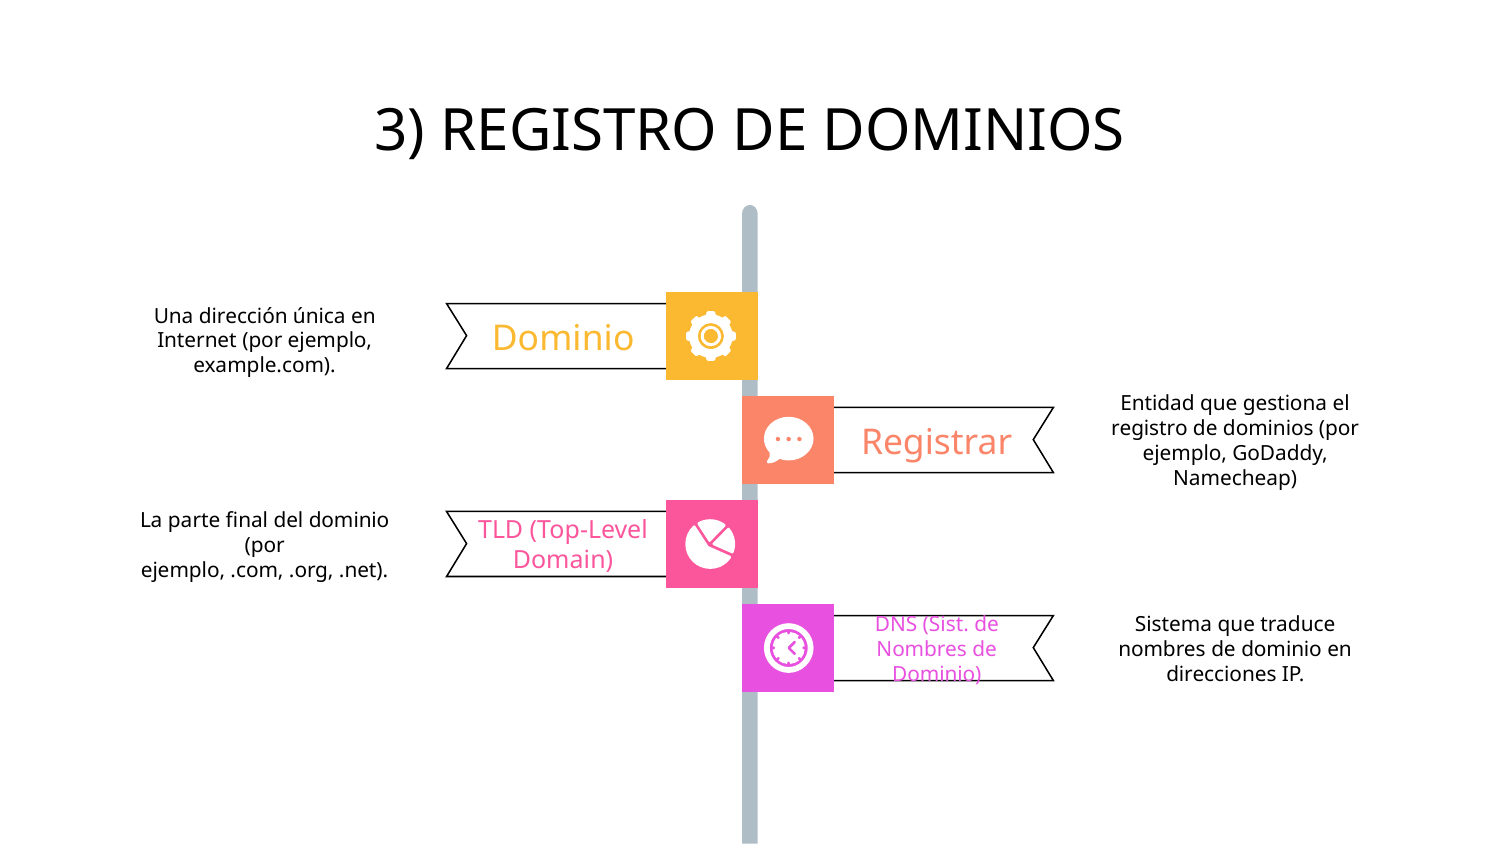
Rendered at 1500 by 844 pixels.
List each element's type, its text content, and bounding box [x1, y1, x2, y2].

title 3) REGISTRO DE DOMINIOS [116, 88, 1384, 167]
text_box [742, 597, 758, 602]
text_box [741, 395, 1384, 485]
text_box [742, 700, 758, 844]
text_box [685, 310, 737, 362]
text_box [685, 518, 737, 570]
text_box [116, 291, 758, 384]
text_box [742, 492, 758, 499]
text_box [763, 622, 814, 674]
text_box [116, 499, 758, 589]
text_box [742, 204, 758, 291]
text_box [741, 603, 1384, 693]
